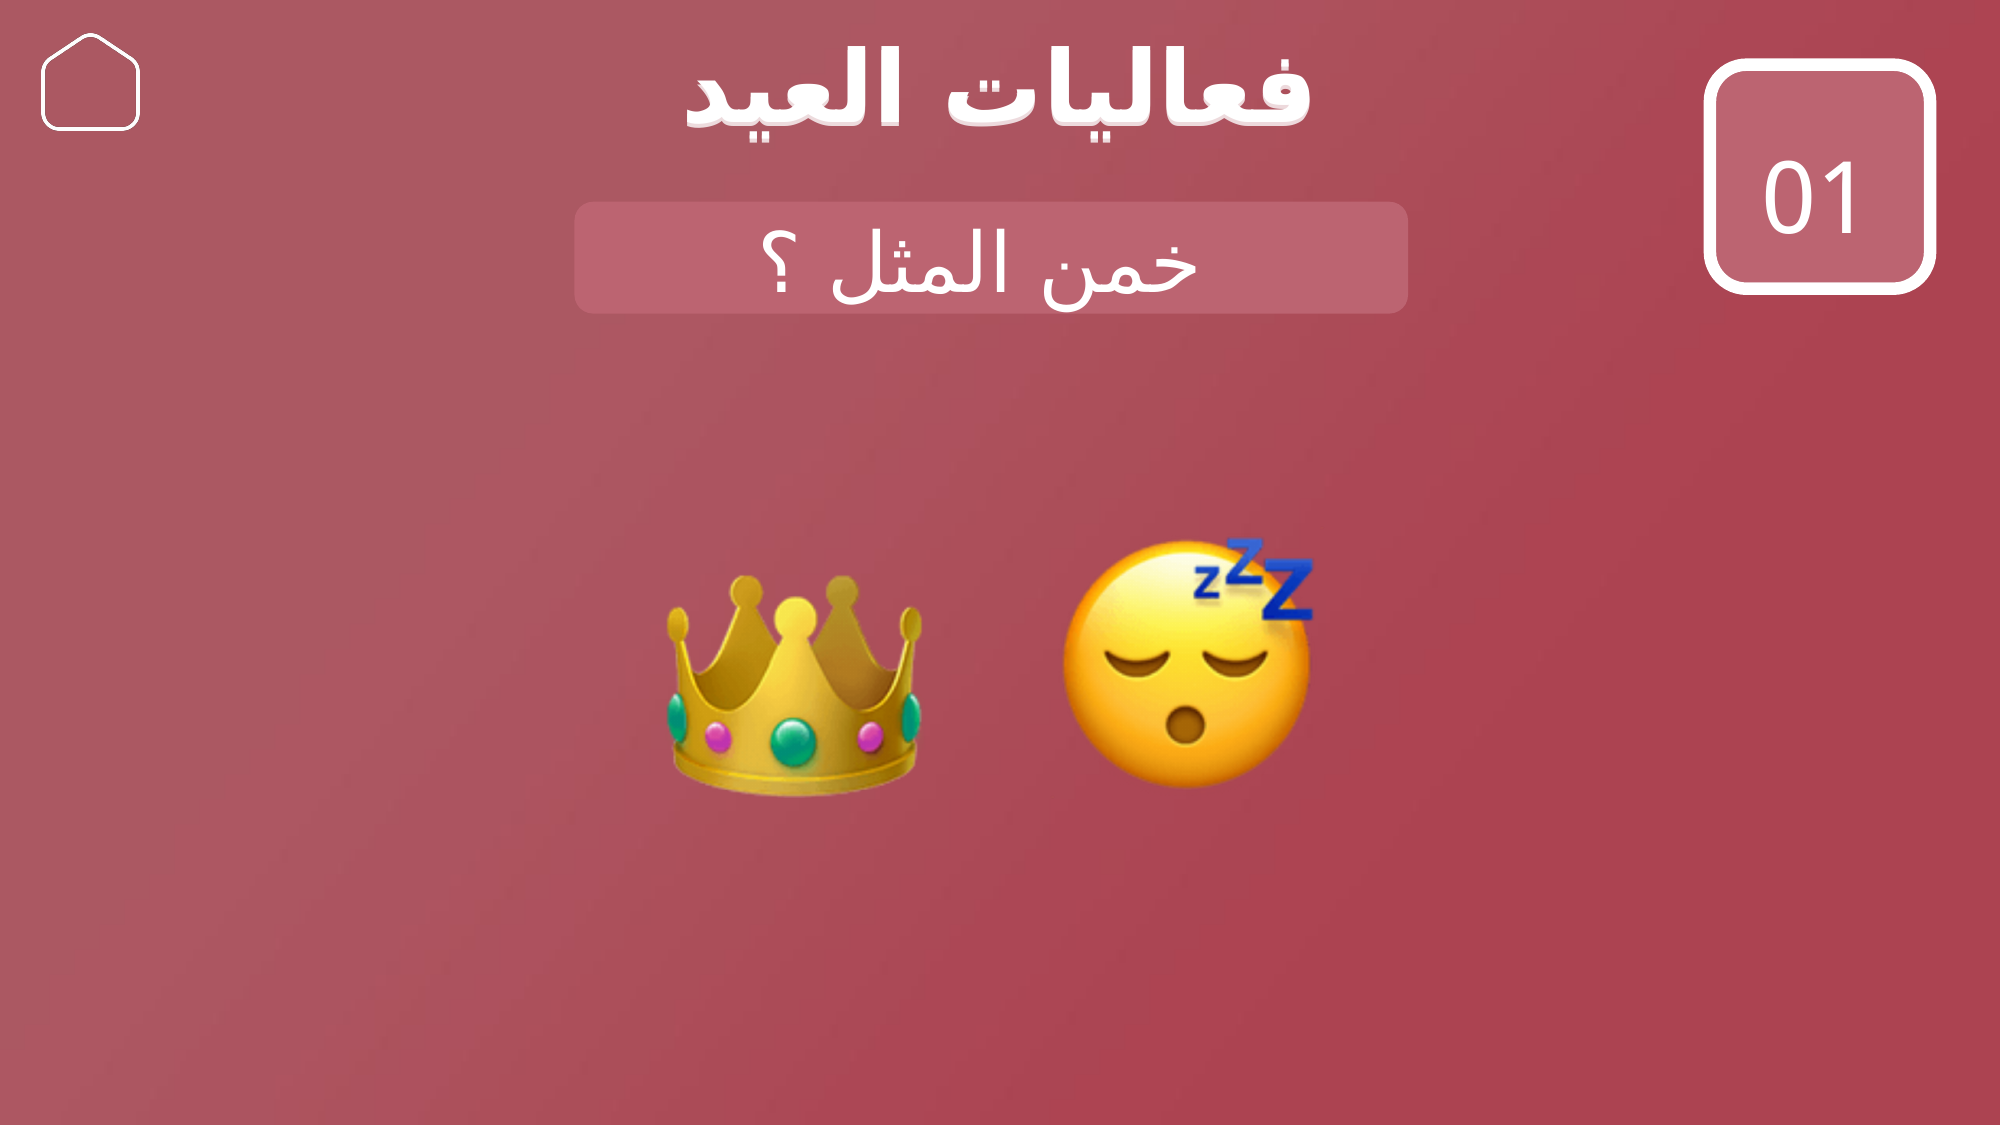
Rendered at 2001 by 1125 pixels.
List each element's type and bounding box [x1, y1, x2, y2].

picture [0, 0, 2000, 1125]
text_box [373, 14, 1627, 156]
text_box [41, 24, 140, 163]
